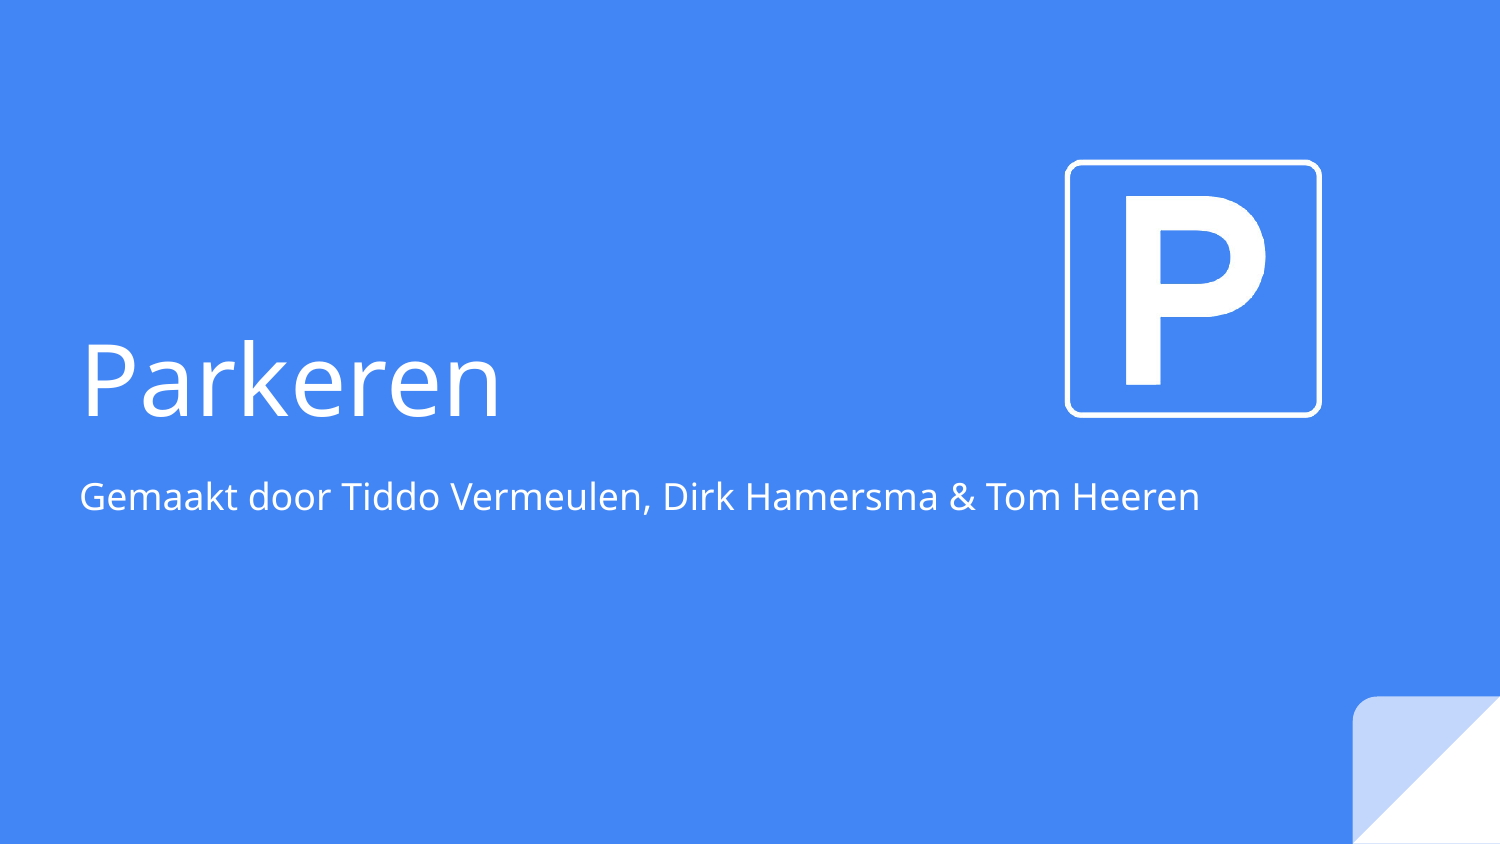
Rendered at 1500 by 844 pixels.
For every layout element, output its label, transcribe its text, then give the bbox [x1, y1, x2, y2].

title Parkeren [64, 298, 1413, 452]
picture [1060, 155, 1326, 422]
subtitle Gemaakt door Tiddo Vermeulen, Dirk Hamersma & Tom Heeren [64, 457, 1413, 529]
